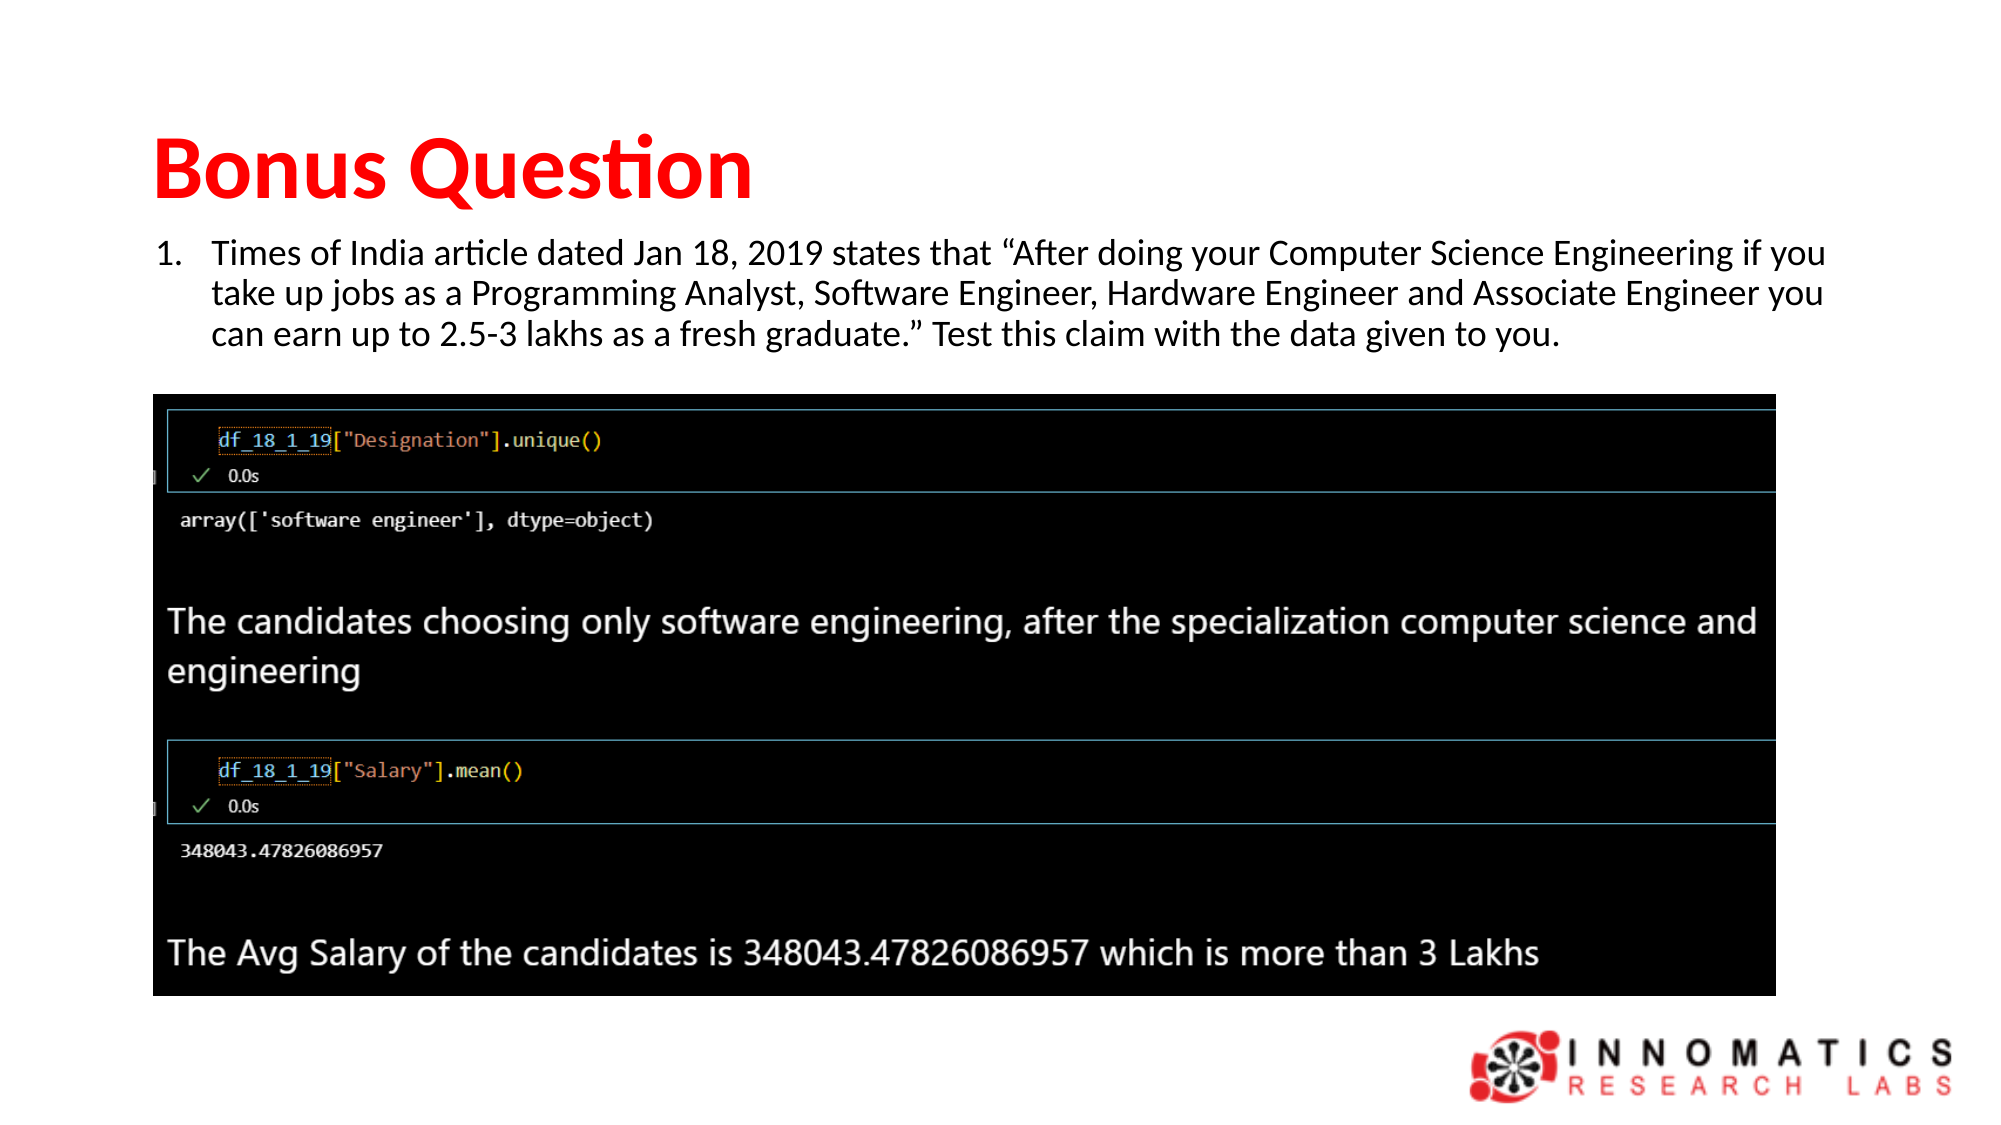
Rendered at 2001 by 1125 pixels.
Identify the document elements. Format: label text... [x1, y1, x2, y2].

picture [153, 394, 1776, 996]
picture [1445, 1014, 1975, 1125]
title Bonus Question [137, 59, 1863, 278]
list Times of India article dated Jan 18, 2019 states that “After doing your Computer Science Engineering if you take up jobs as a Programming Analyst, Software Engineer, Hardware Engineer and Associate Engineer you can earn up to 2.5-3 lakhs as a fresh graduate.” Test this claim with the data given to you. [121, 225, 1847, 940]
